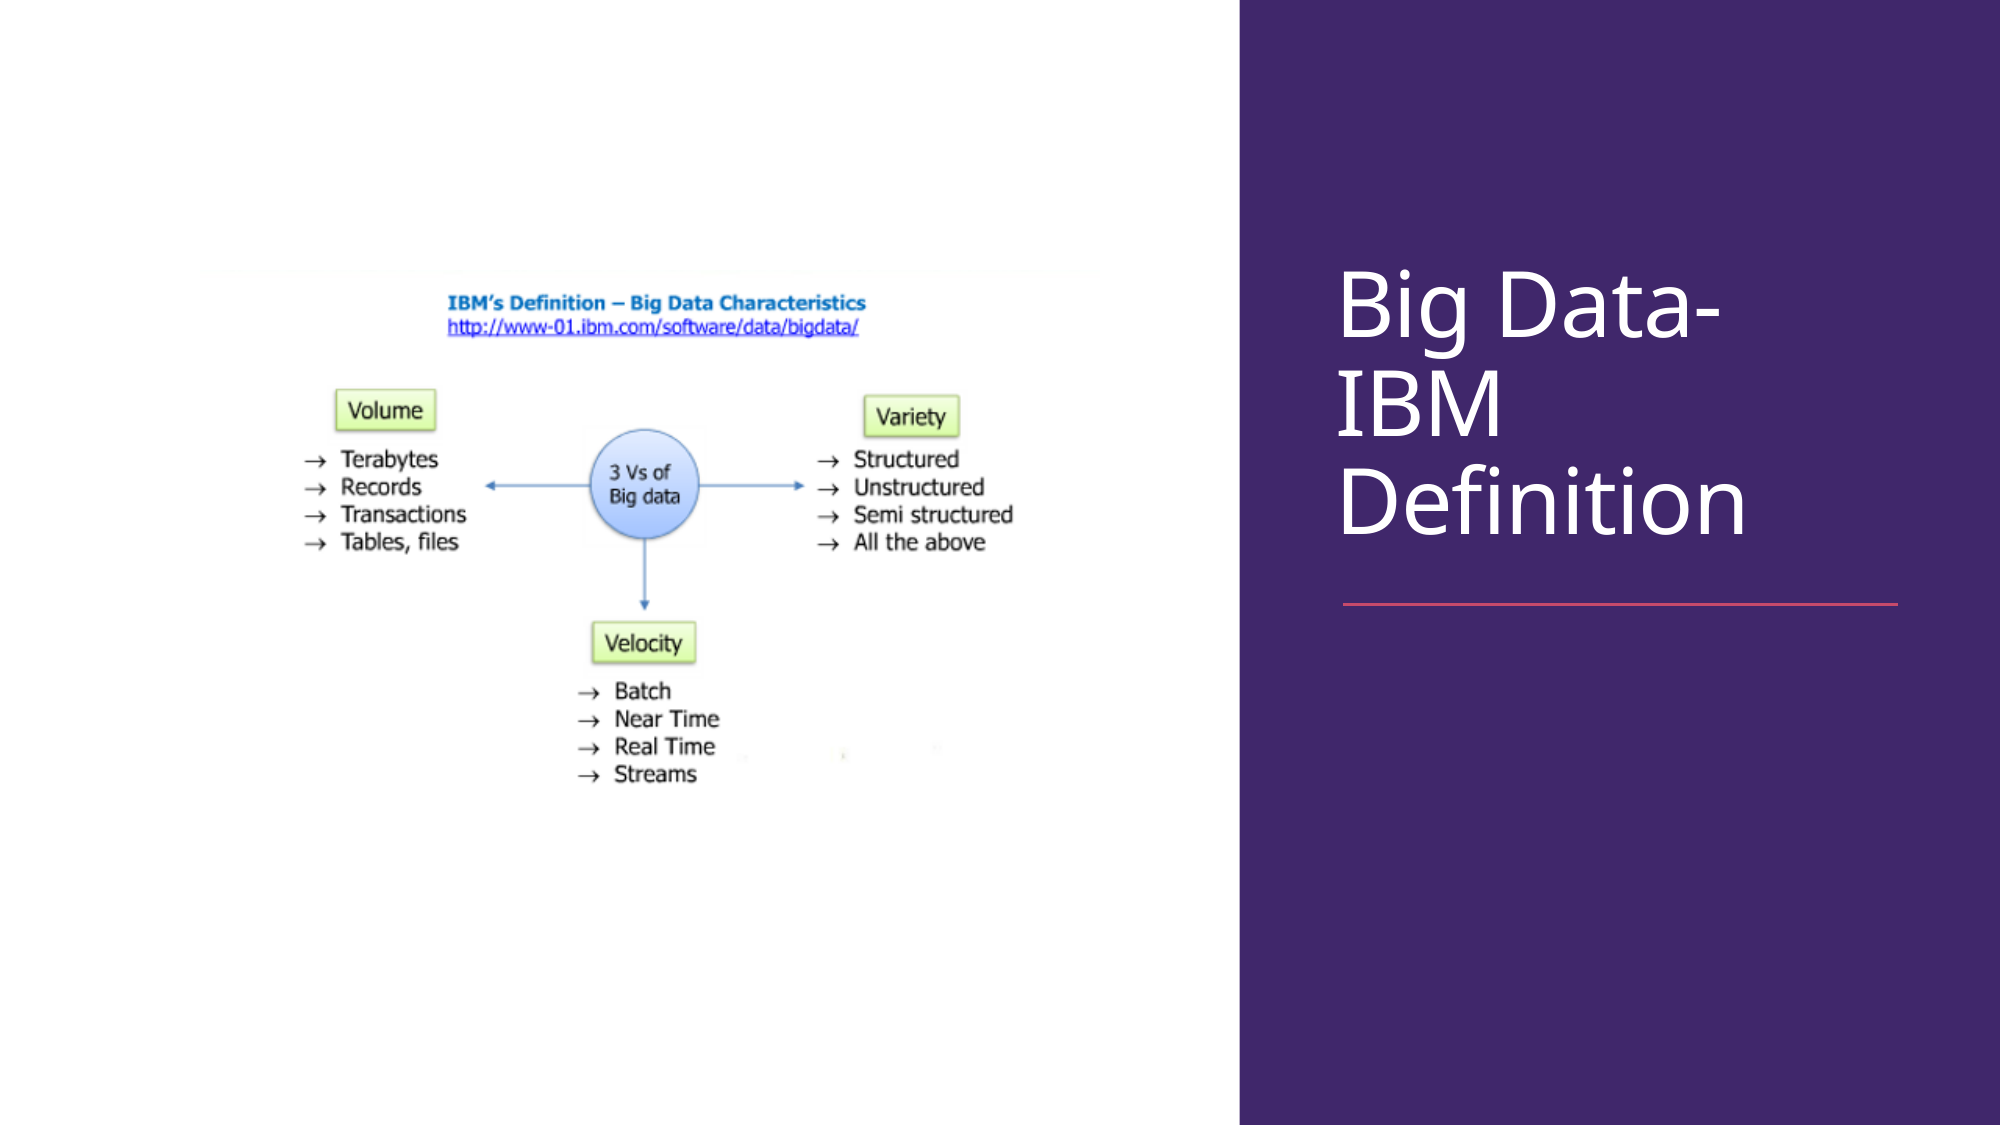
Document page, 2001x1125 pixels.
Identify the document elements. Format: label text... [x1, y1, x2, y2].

text_box [0, 0, 1238, 1125]
text_box [1238, 0, 2000, 1125]
title Big Data- IBM Definition [1320, 89, 1921, 563]
picture [199, 269, 1101, 799]
